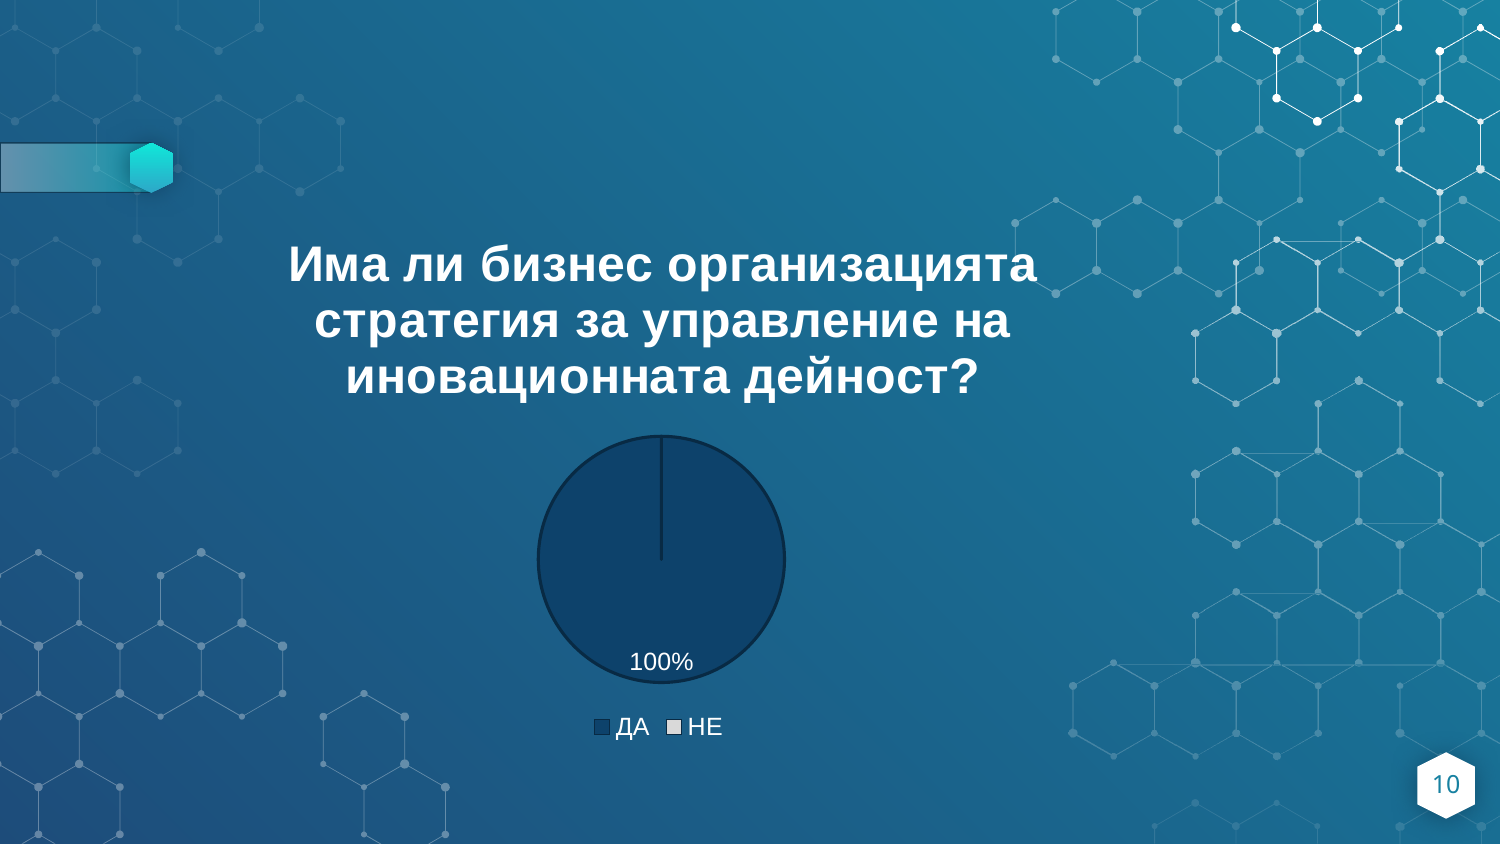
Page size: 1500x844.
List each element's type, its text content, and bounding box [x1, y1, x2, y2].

chart [159, 185, 1160, 747]
slide_number 10 [1417, 752, 1475, 819]
